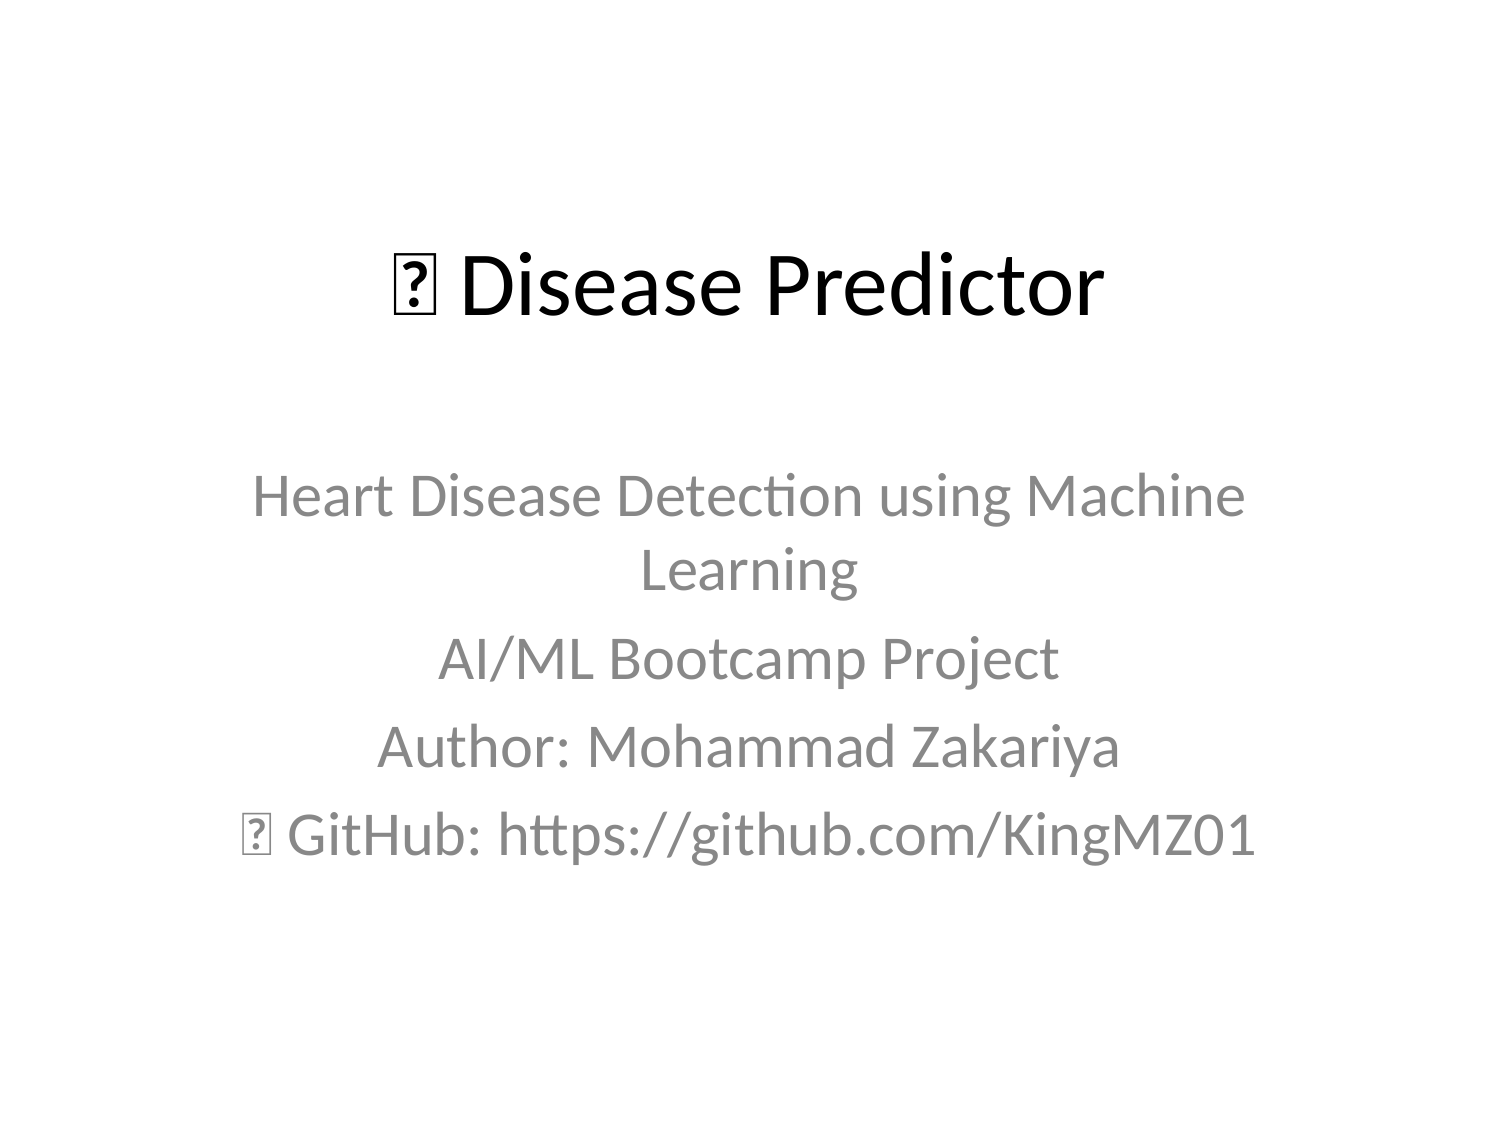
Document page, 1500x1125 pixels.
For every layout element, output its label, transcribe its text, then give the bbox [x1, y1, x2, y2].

title 🧠 Disease Predictor [112, 157, 1388, 400]
subtitle Heart Disease Detection using Machine Learning AI/ML Bootcamp Project Author: Mohammad Zakariya 🌐 GitHub: https://github.com/KingMZ01 [150, 445, 1350, 967]
